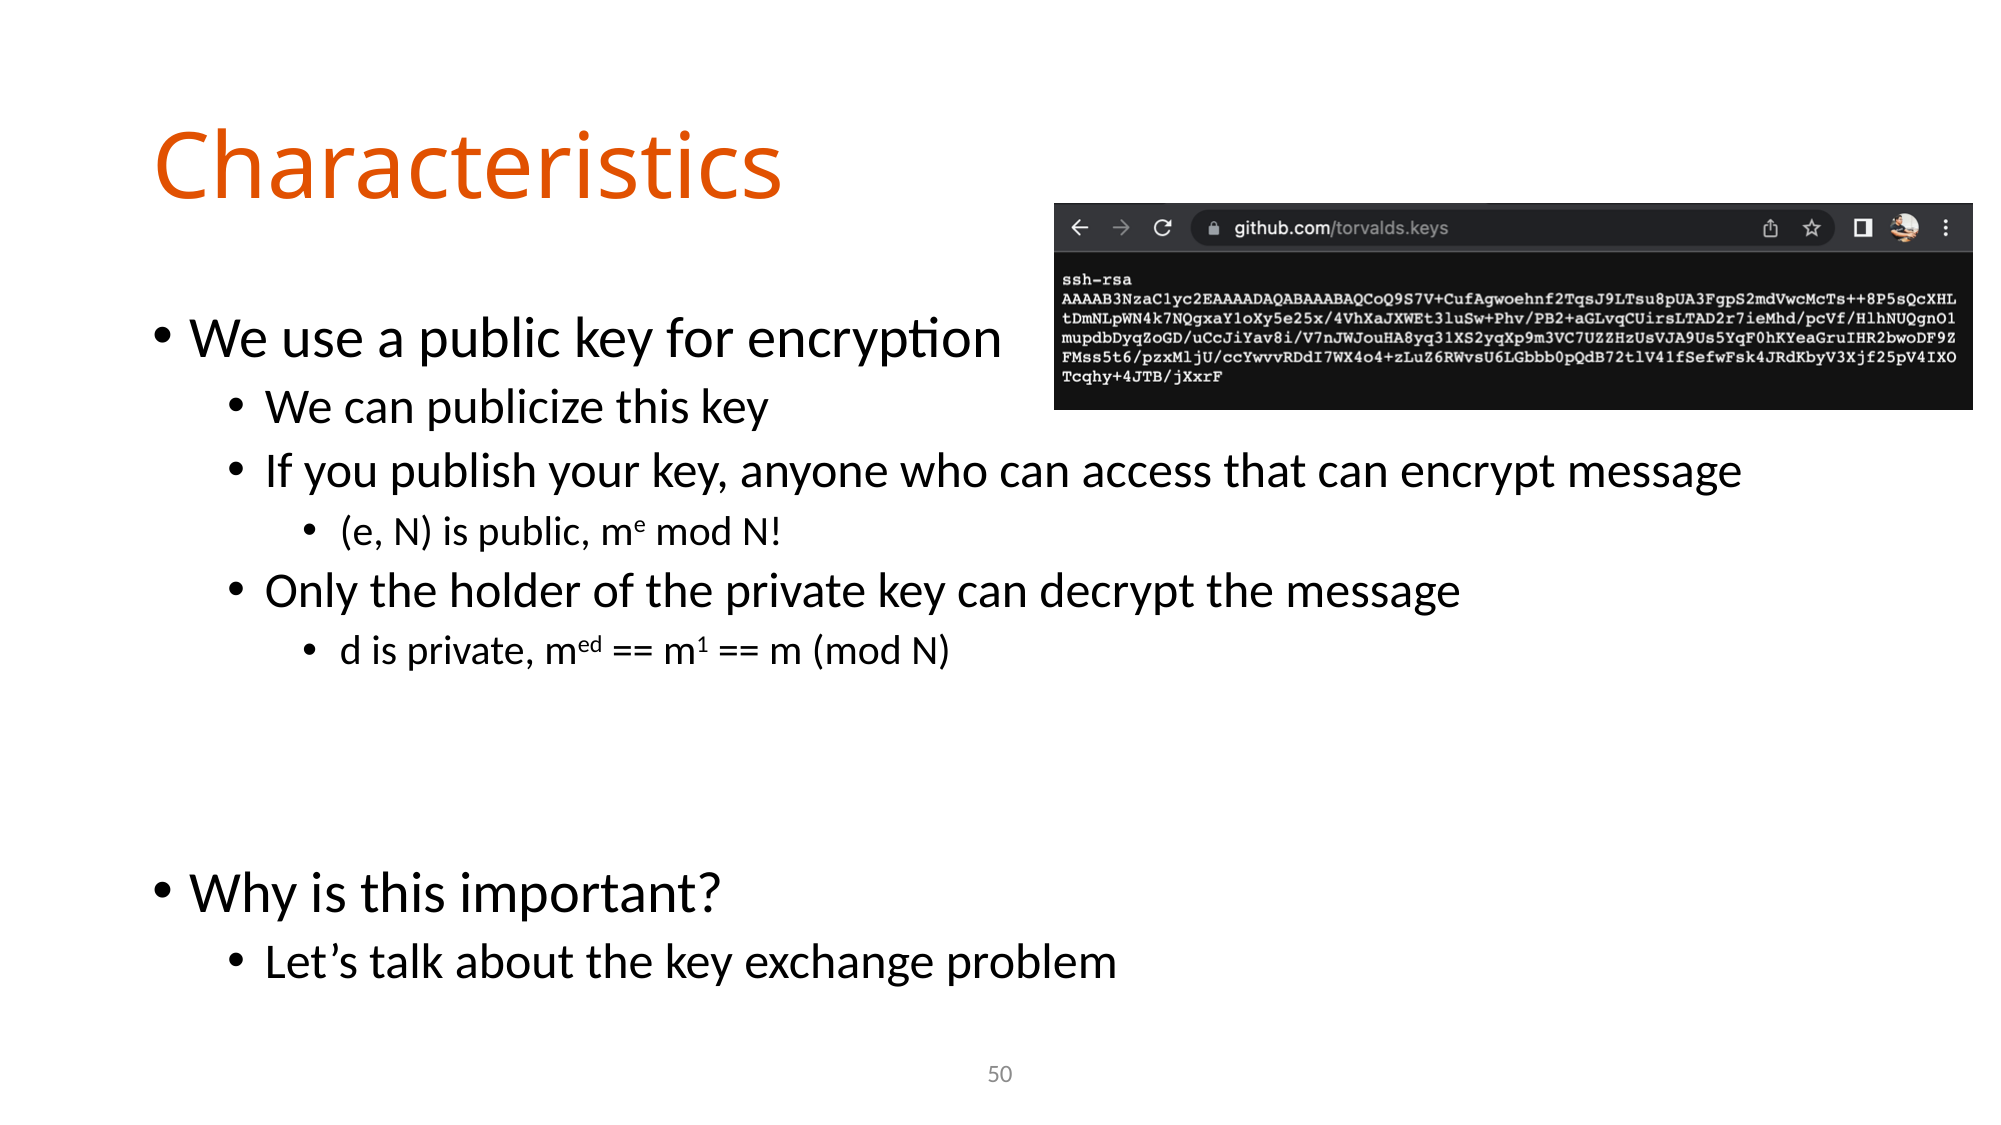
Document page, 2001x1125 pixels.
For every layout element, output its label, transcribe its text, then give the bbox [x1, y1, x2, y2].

picture [1054, 203, 1973, 410]
slide_number 50 [774, 1042, 1225, 1103]
list We use a public key for encryption We can publicize this key If you publish your key, anyone who can access that can encrypt message (e, N) is public, me mod N! Only the holder of the private key can decrypt the message d is private, med == m1 == m (mod N) Why is this important? Let’s talk about the key exchange problem [137, 299, 1863, 1014]
title Characteristics [137, 59, 1863, 278]
